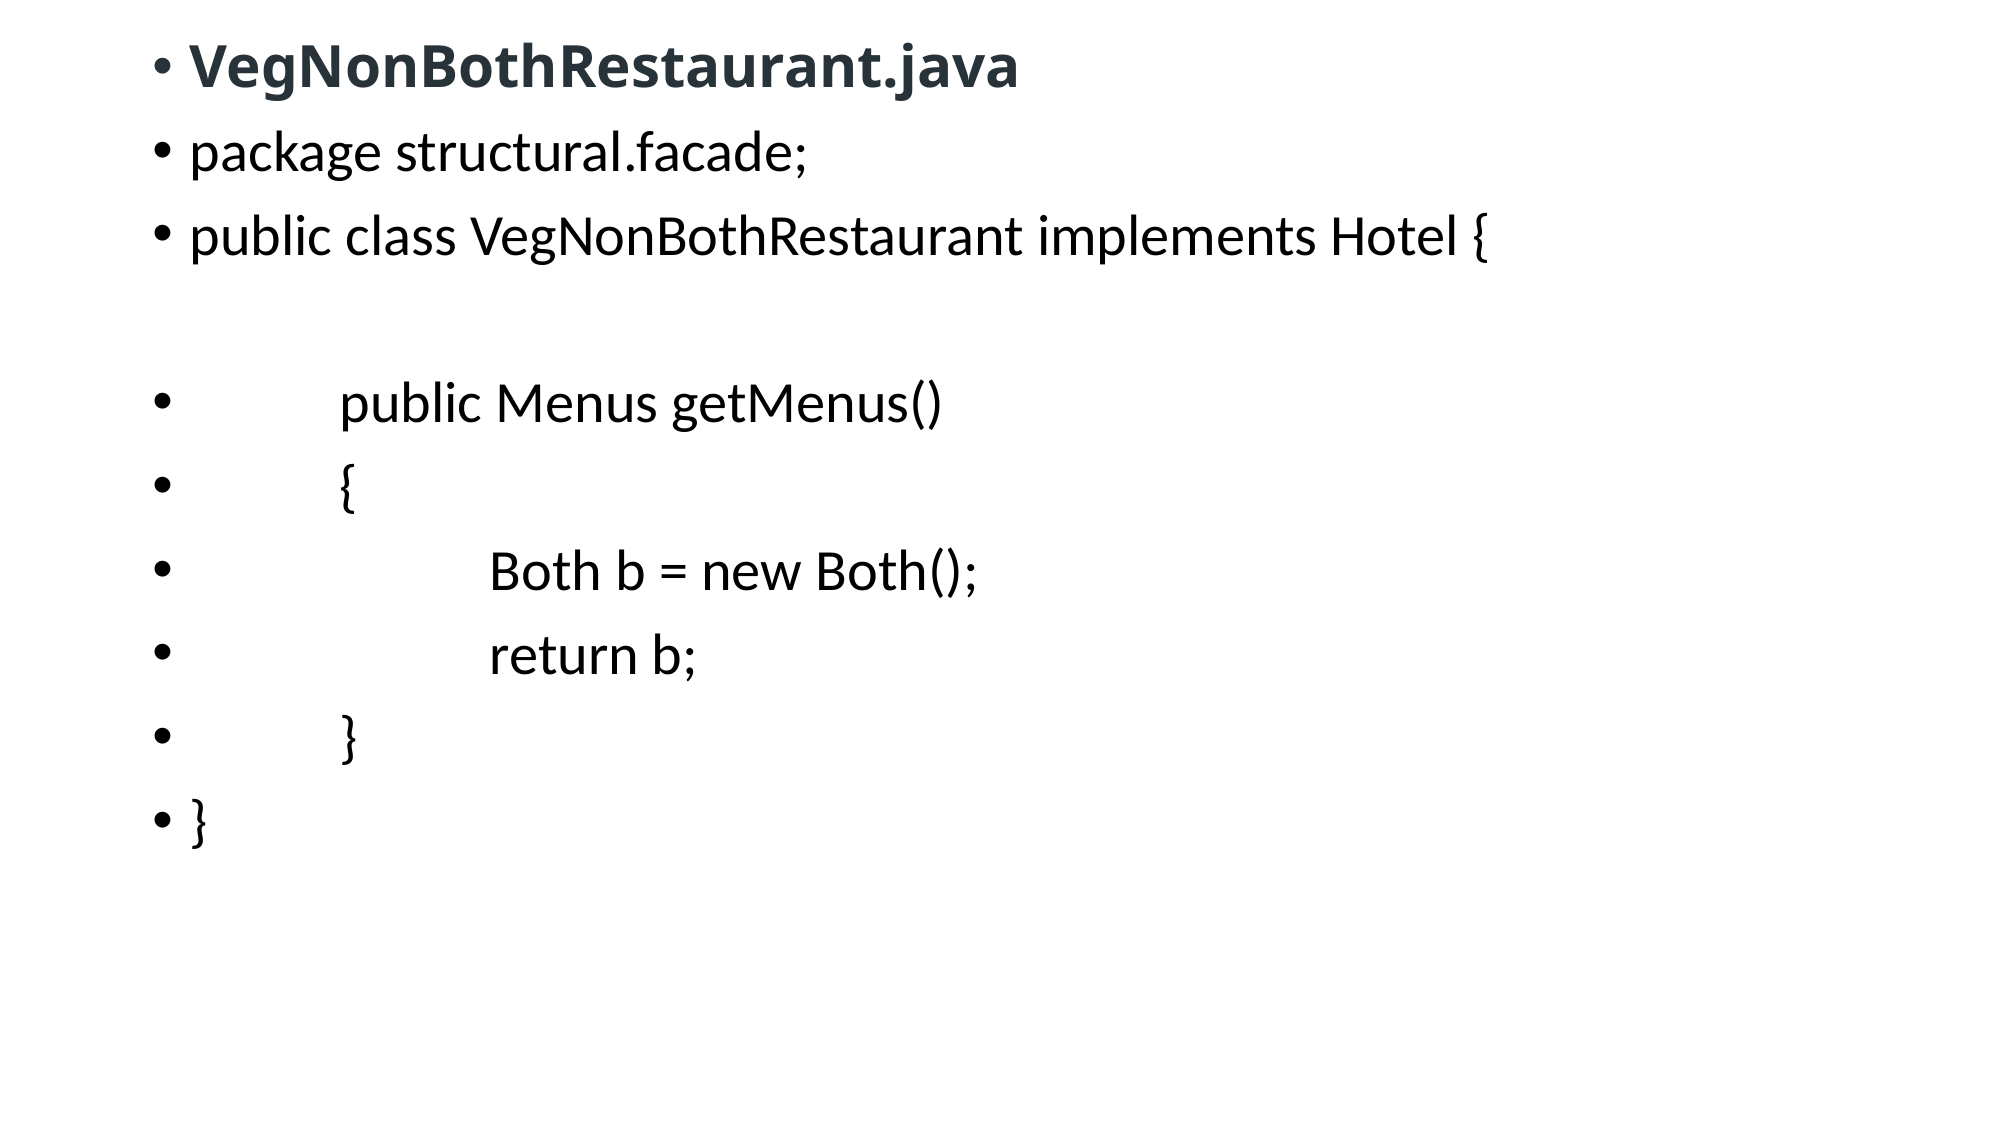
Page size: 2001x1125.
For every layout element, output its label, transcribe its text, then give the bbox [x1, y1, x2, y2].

list VegNonBothRestaurant.java package structural.facade; public class VegNonBothRestaurant implements Hotel { public Menus getMenus() { Both b = new Both(); return b; } } [137, 29, 1863, 1014]
